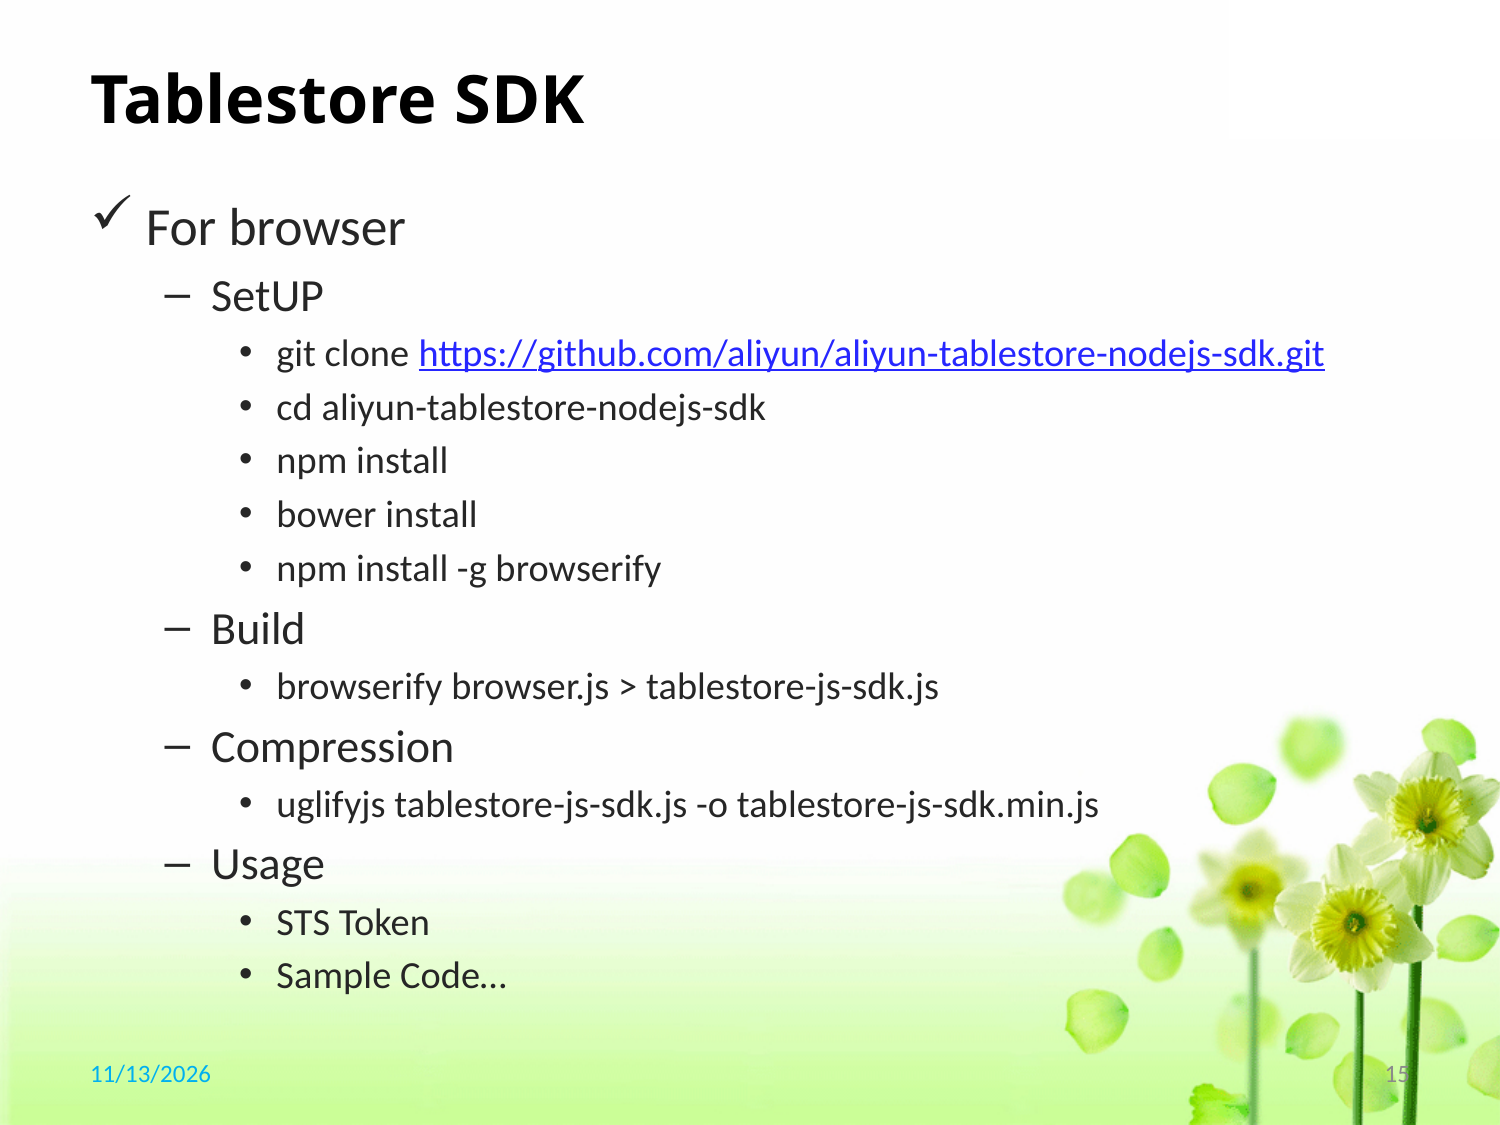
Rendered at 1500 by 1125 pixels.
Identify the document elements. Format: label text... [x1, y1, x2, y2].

list For browser SetUP git clone https://github.com/aliyun/aliyun-tablestore-nodejs-sdk.git cd aliyun-tablestore-nodejs-sdk npm install bower install npm install -g browserify Build browserify browser.js > tablestore-js-sdk.js Compression uglifyjs tablestore-js-sdk.js -o tablestore-js-sdk.min.js Usage STS Token Sample Code… [75, 184, 1425, 1005]
title Tablestore SDK [75, 45, 1425, 149]
picture [0, 0, 1500, 1125]
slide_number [75, 1042, 425, 1103]
slide_number 15 [1074, 1042, 1425, 1103]
